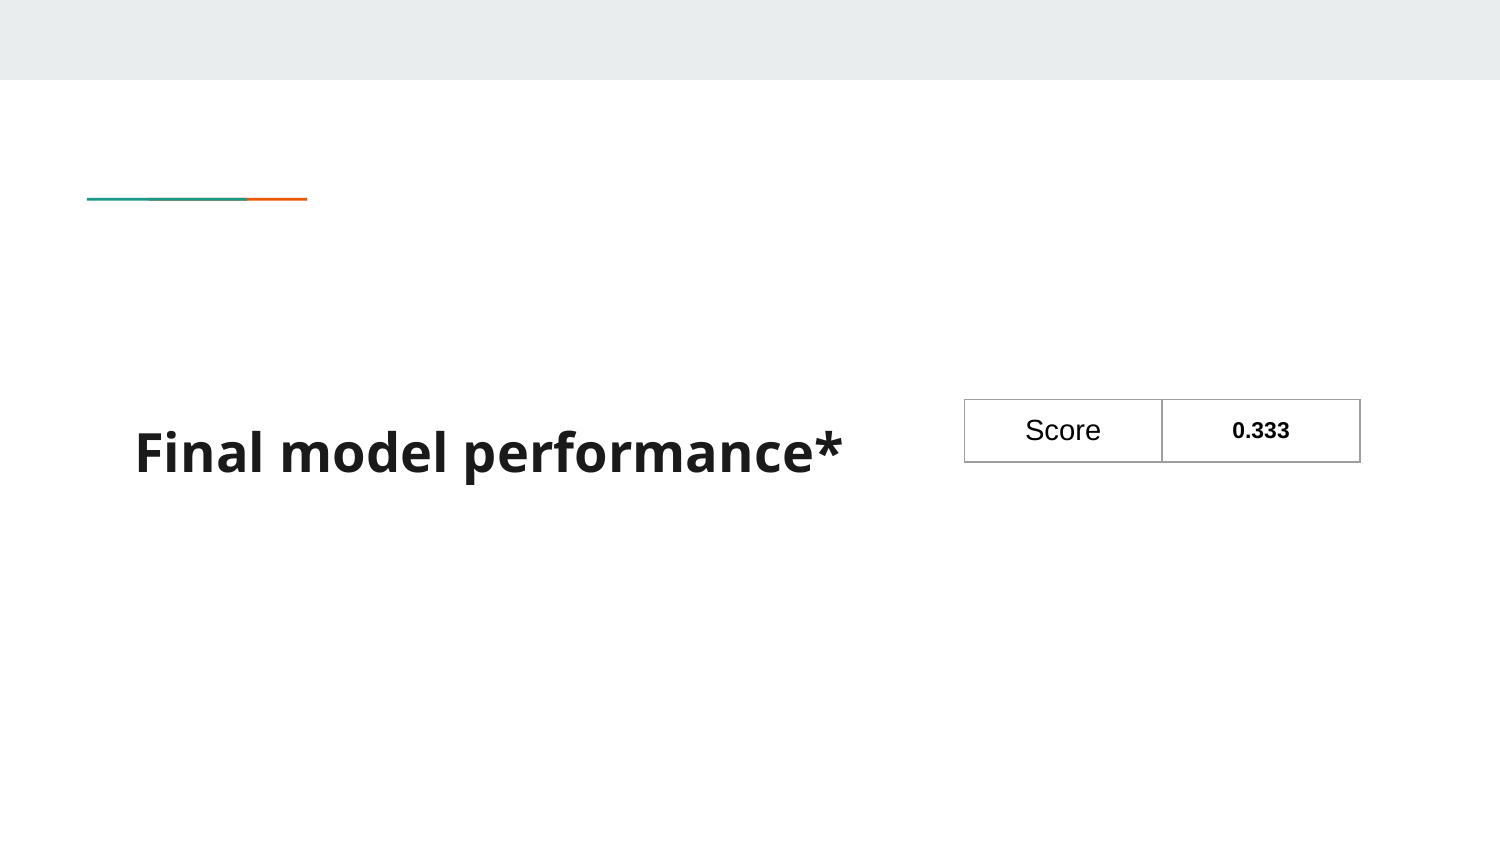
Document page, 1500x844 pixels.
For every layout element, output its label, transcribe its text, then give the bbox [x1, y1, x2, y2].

title Final model performance* [119, 403, 1381, 492]
table_header Score [965, 400, 1161, 461]
table_header 0.333 [1163, 400, 1359, 461]
